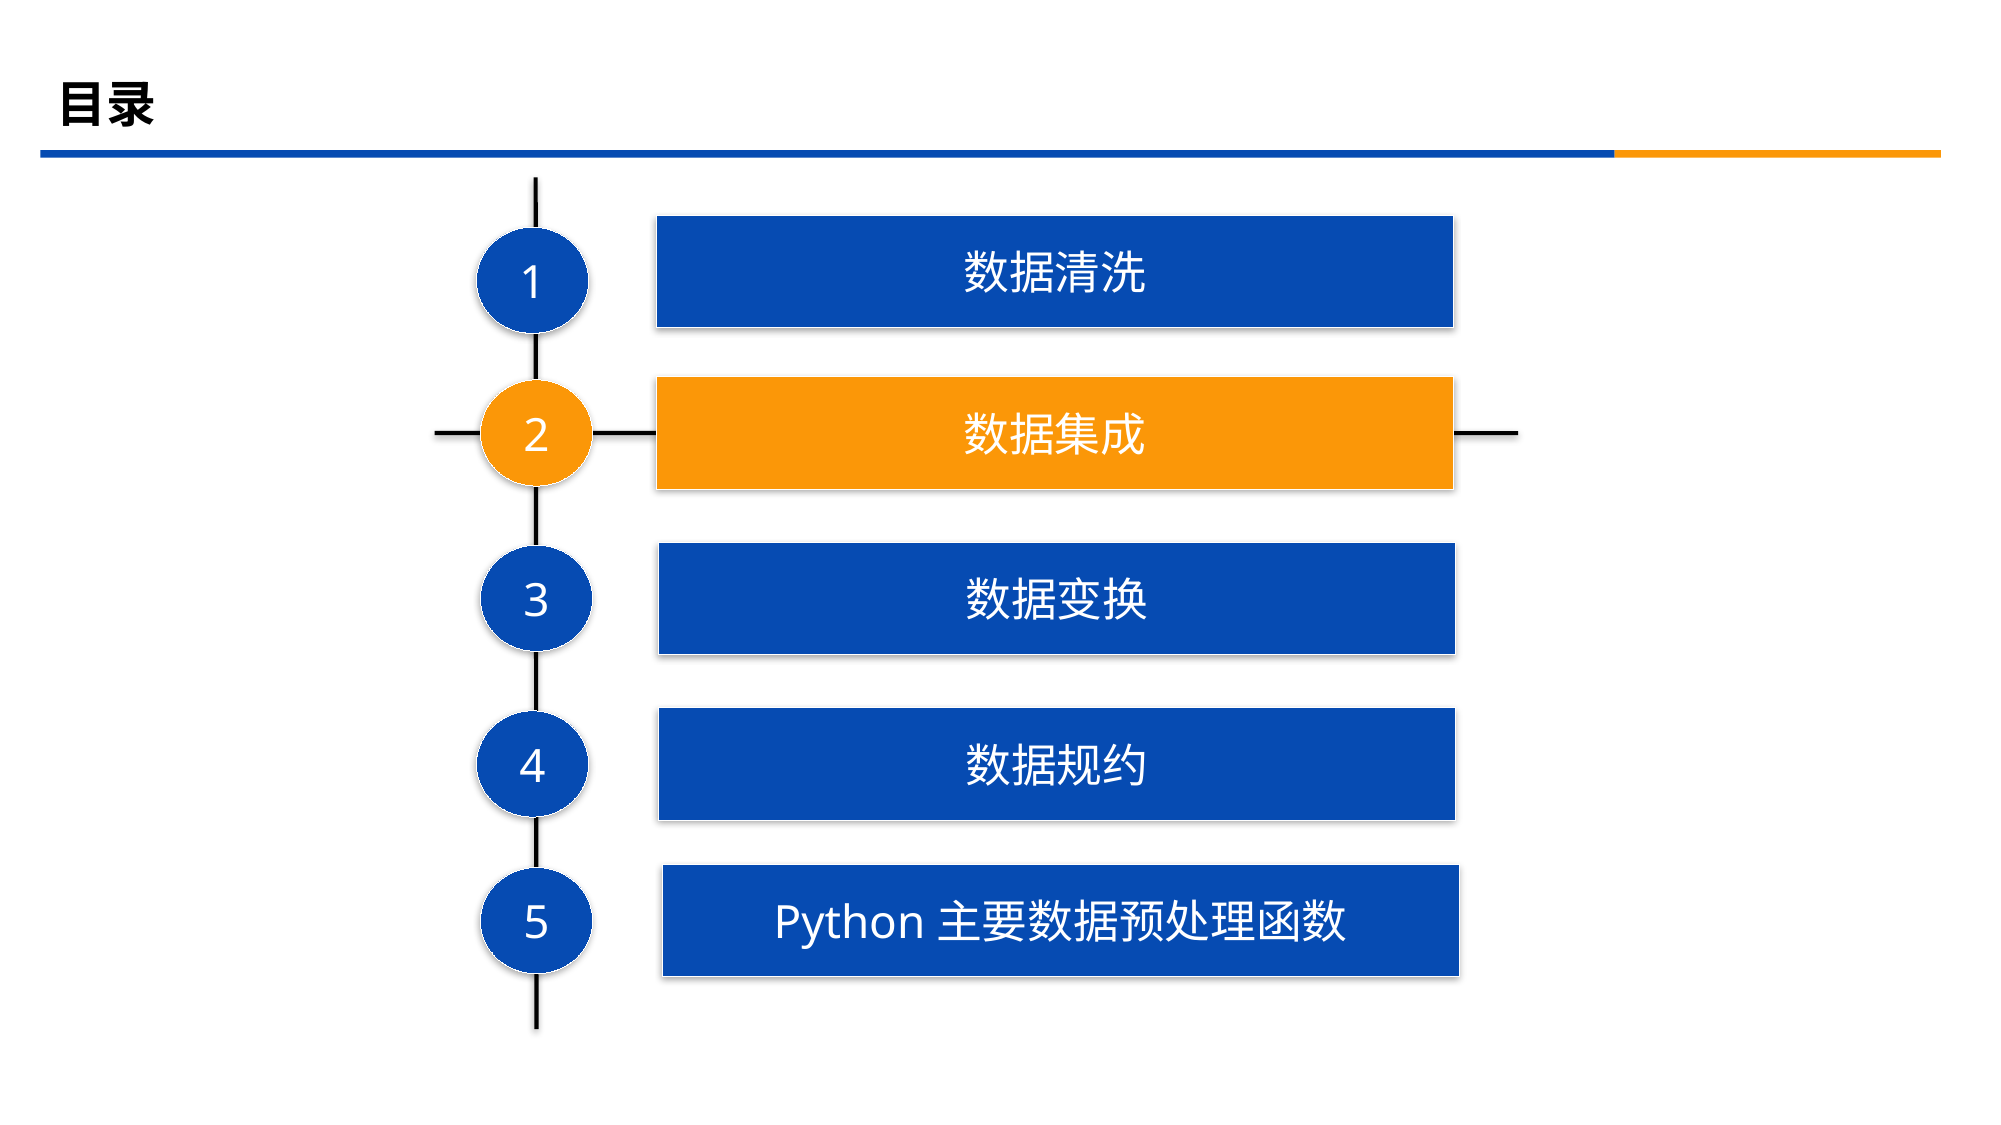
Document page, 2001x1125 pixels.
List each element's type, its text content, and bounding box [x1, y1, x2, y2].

text_box 2 [480, 380, 530, 486]
text_box 5 [480, 867, 530, 974]
text_box 2 [541, 379, 593, 486]
text_box Python主要数据预处理函数 [662, 864, 1460, 977]
text_box 3 [541, 545, 593, 652]
text_box 数据集成 [656, 376, 1454, 490]
text_box [596, 430, 650, 436]
text_box 数据变换 [658, 542, 1456, 655]
text_box 4 [541, 711, 589, 817]
text_box 数据规约 [658, 707, 1456, 821]
text_box [434, 430, 475, 436]
text_box 5 [541, 867, 593, 974]
text_box 1 [476, 227, 530, 334]
text_box 数据清洗 [656, 215, 1454, 328]
title 目录 [41, 58, 1843, 146]
text_box 3 [480, 545, 530, 651]
text_box 4 [476, 710, 530, 818]
text_box [1460, 431, 1519, 436]
text_box 1 [541, 227, 589, 333]
